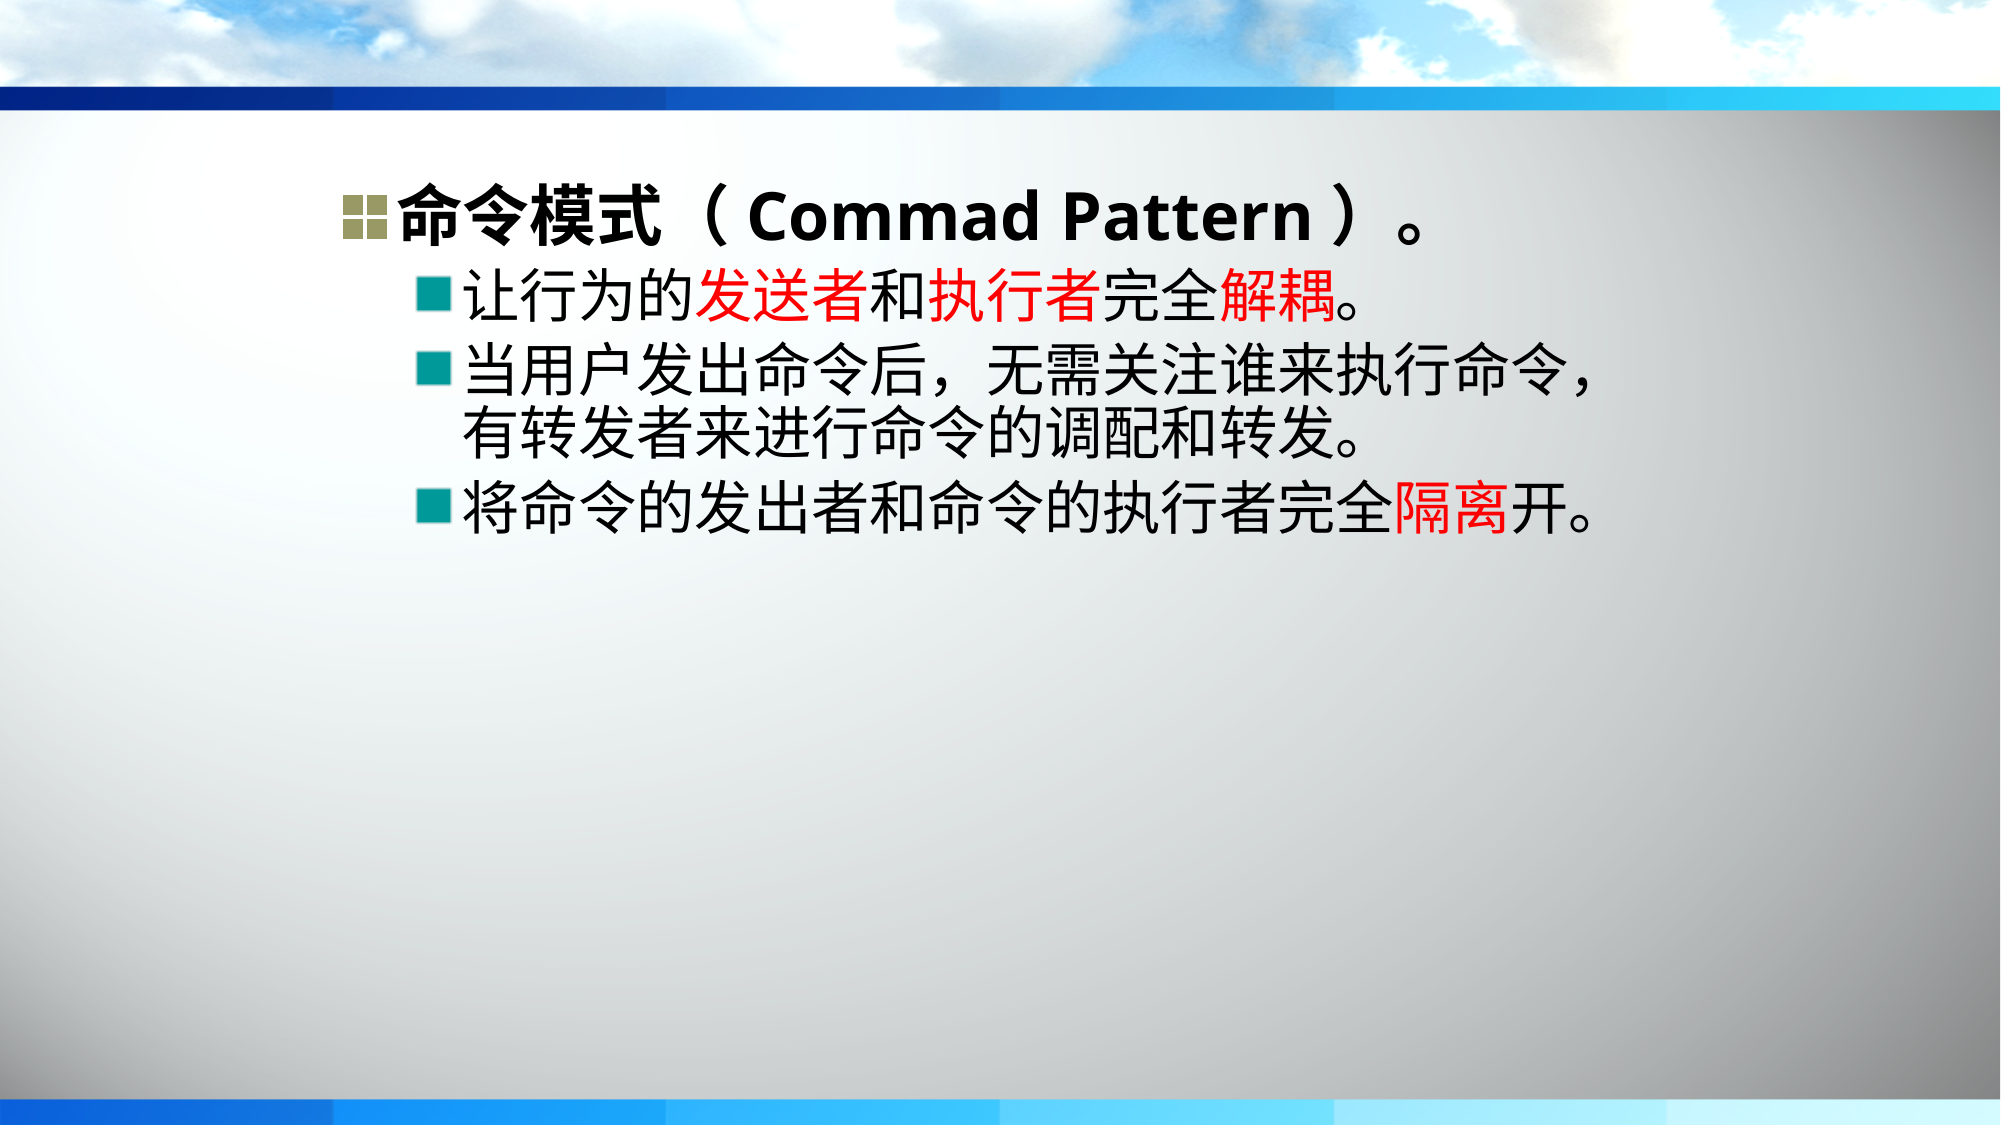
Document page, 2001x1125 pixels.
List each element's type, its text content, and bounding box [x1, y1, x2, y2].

list 命令模式（Commad Pattern）。 让行为的发送者和执行者完全解耦。 当用户发出命令后，无需关注谁来执行命令，有转发者来进行命令的调配和转发。 将命令的发出者和命令的执行者完全隔离开。 [324, 175, 1668, 1055]
picture [0, 0, 2001, 1125]
